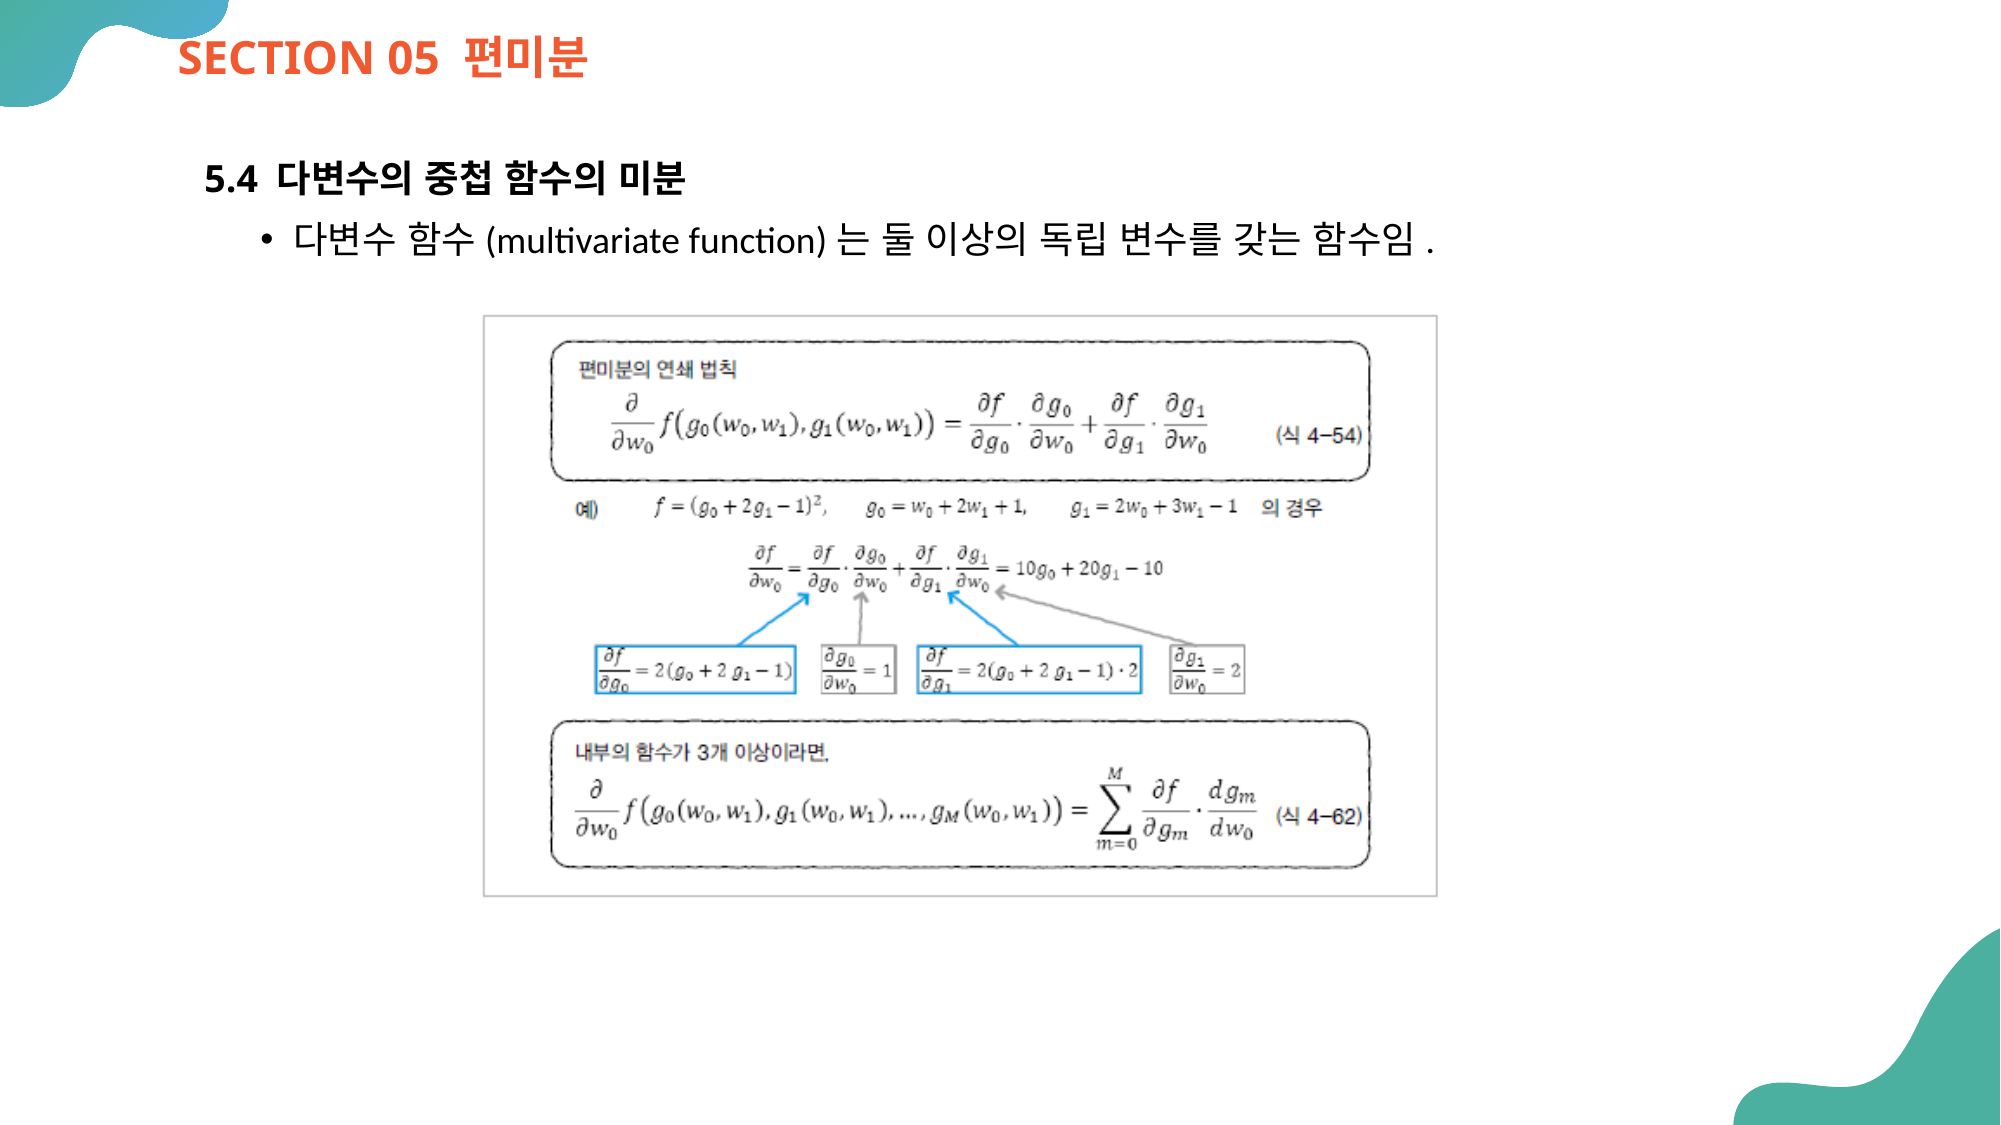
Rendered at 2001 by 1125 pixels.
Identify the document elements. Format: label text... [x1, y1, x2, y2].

text_box 다변수 함수(multivariate function)는 둘 이상의 독립 변수를 갖는 함수임. [245, 208, 1930, 269]
title SECTION 05 편미분 [162, 27, 2000, 93]
text_box 5.4 다변수의 중첩 함수의 미분 [189, 148, 703, 208]
picture [473, 305, 1445, 906]
